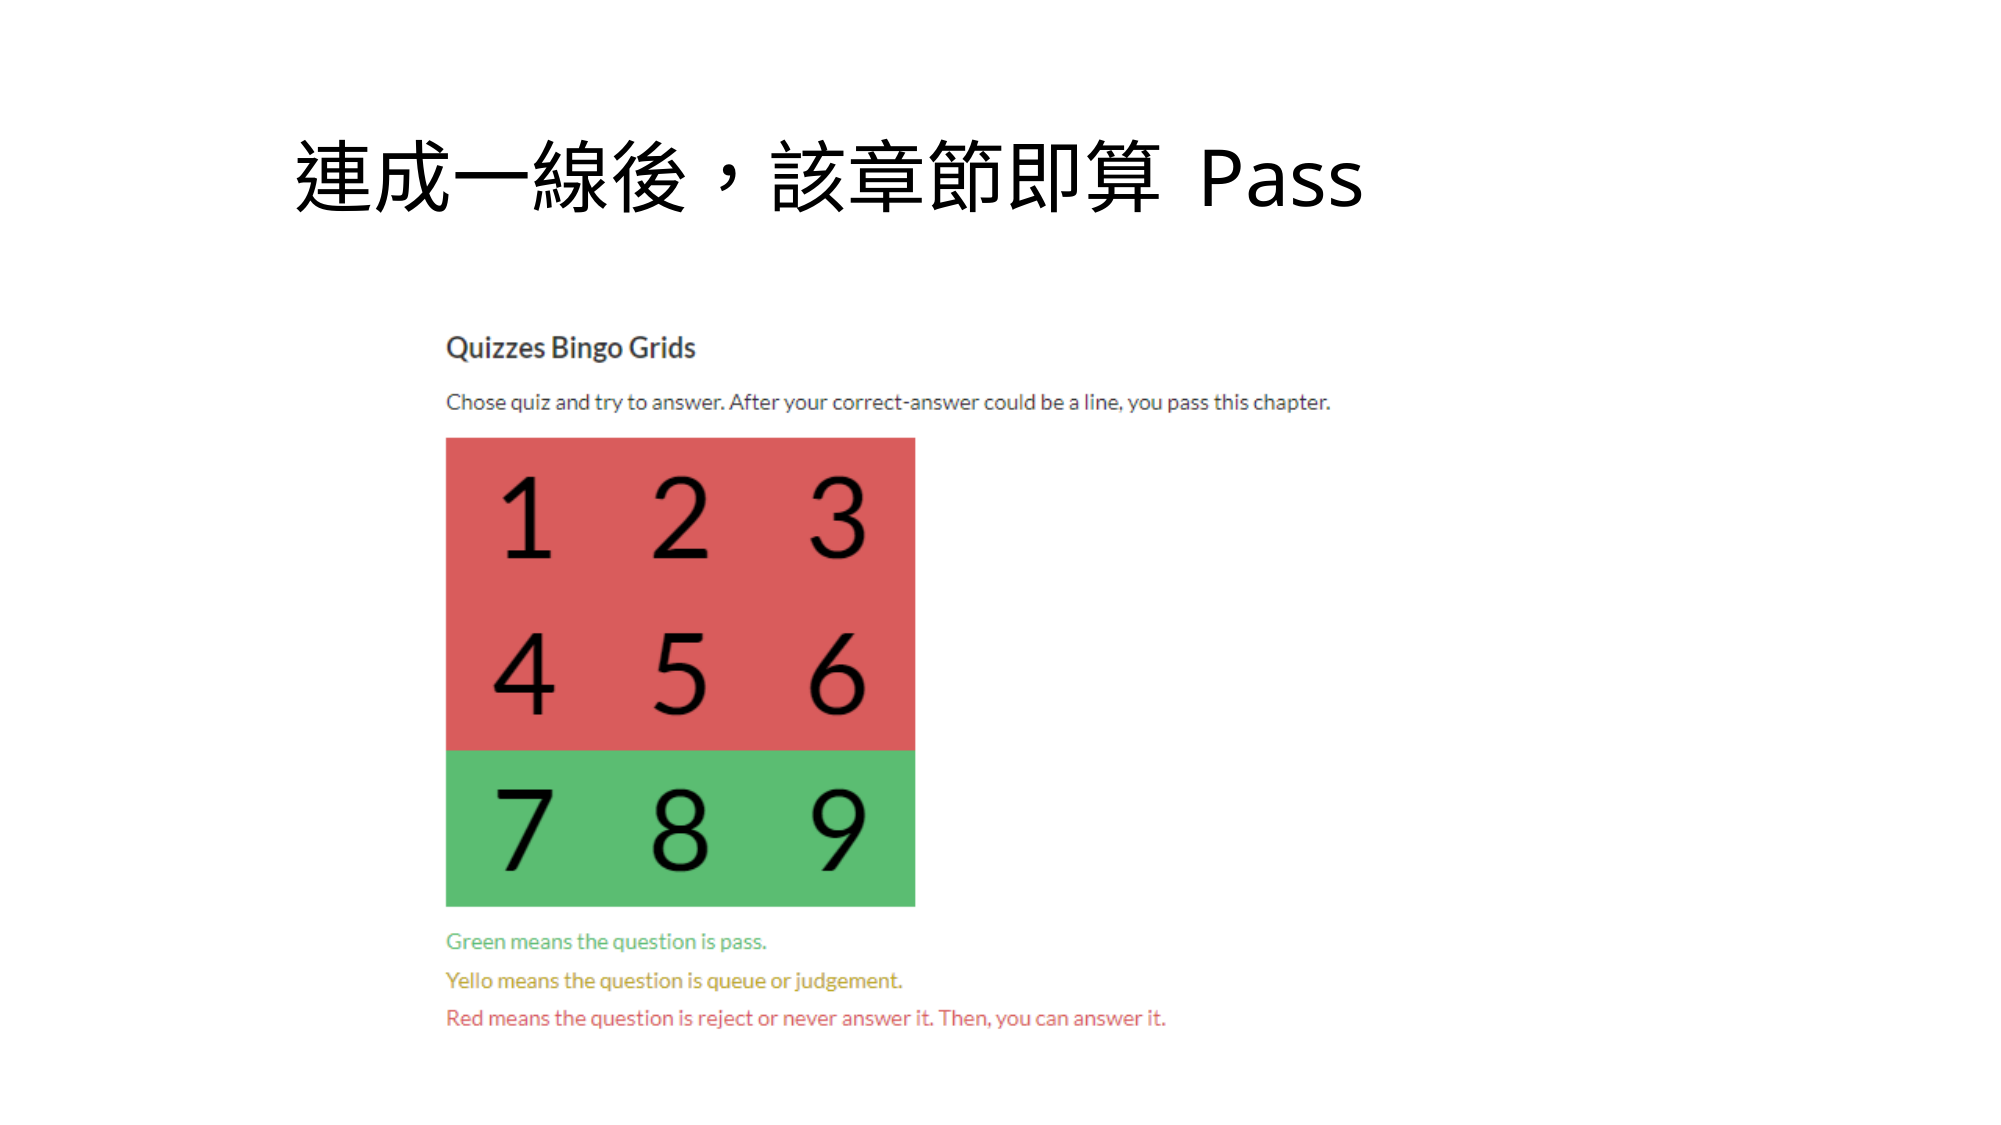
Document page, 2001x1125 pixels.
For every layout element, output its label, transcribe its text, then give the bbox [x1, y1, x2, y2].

title 連成一線後，該章節即算 Pass [279, 45, 1721, 412]
picture [379, 313, 1621, 1065]
